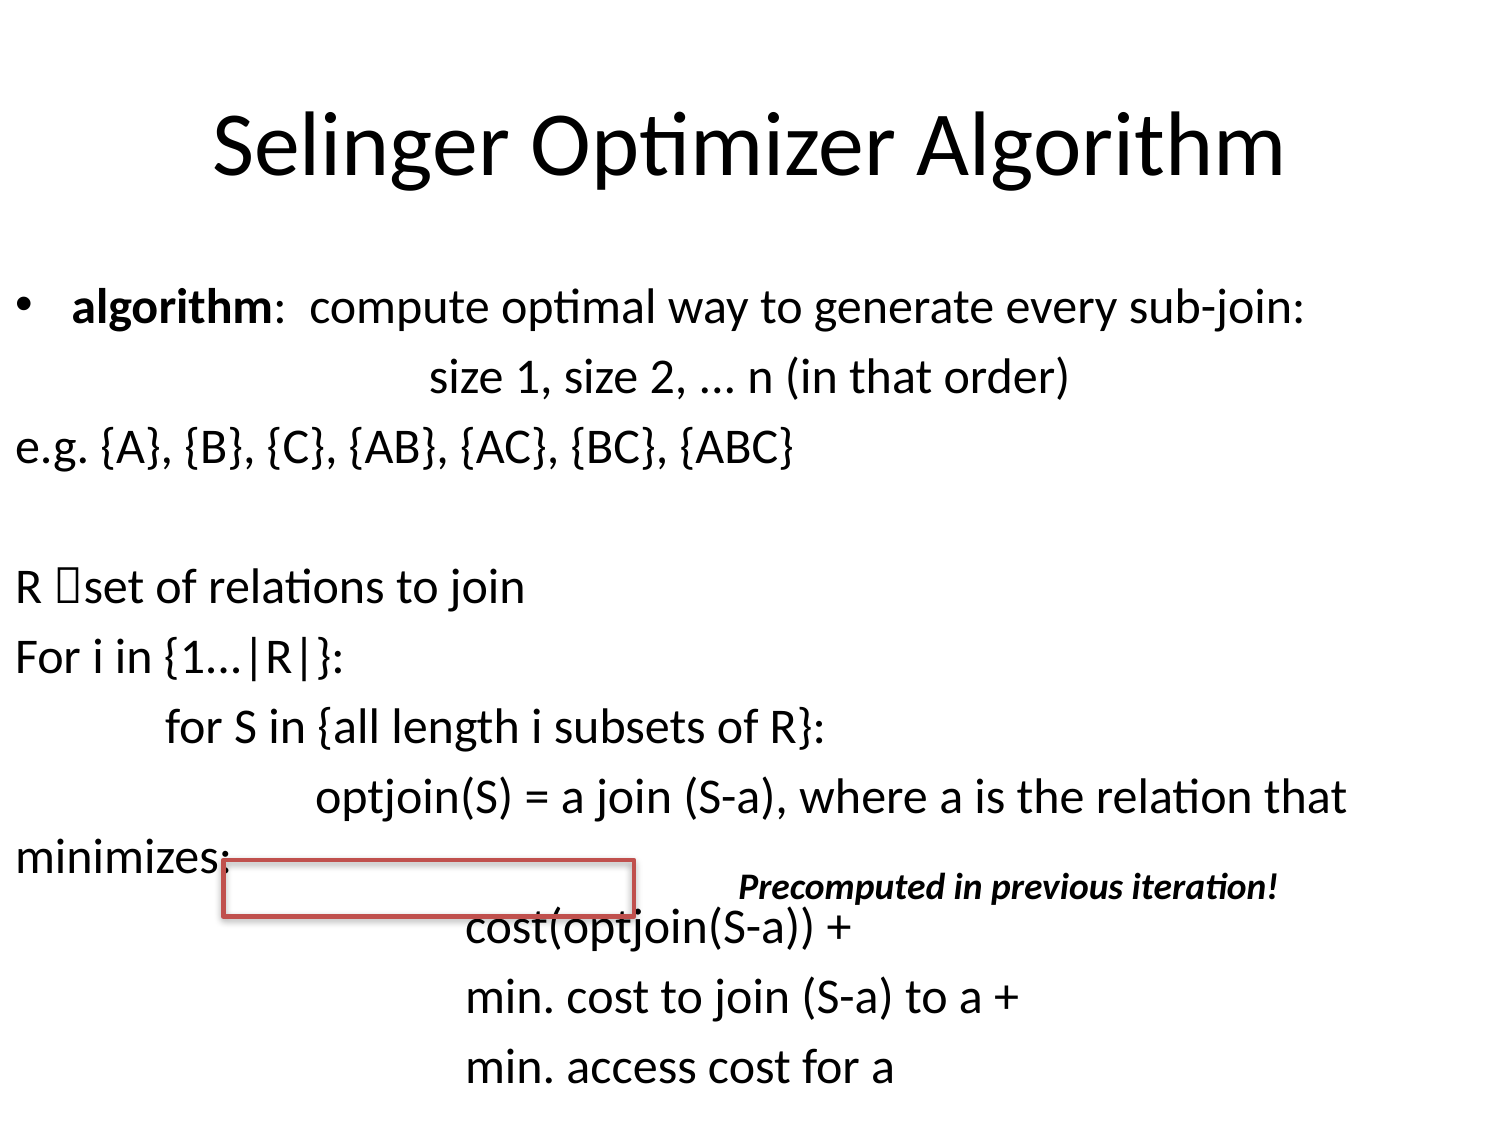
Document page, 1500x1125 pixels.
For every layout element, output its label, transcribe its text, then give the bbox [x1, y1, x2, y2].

list algorithm: compute optimal way to generate every sub-join: size 1, size 2, ... n (in that order) e.g. {A}, {B}, {C}, {AB}, {AC}, {BC}, {ABC} R set of relations to join For i in {1...|R|}: for S in {all length i subsets of R}: optjoin(S) = a join (S-a), where a is the relation that minimizes: cost(optjoin(S-a)) + min. cost to join (S-a) to a + min. access cost for a [0, 266, 1500, 1009]
title Selinger Optimizer Algorithm [75, 45, 1425, 233]
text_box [222, 854, 1303, 917]
